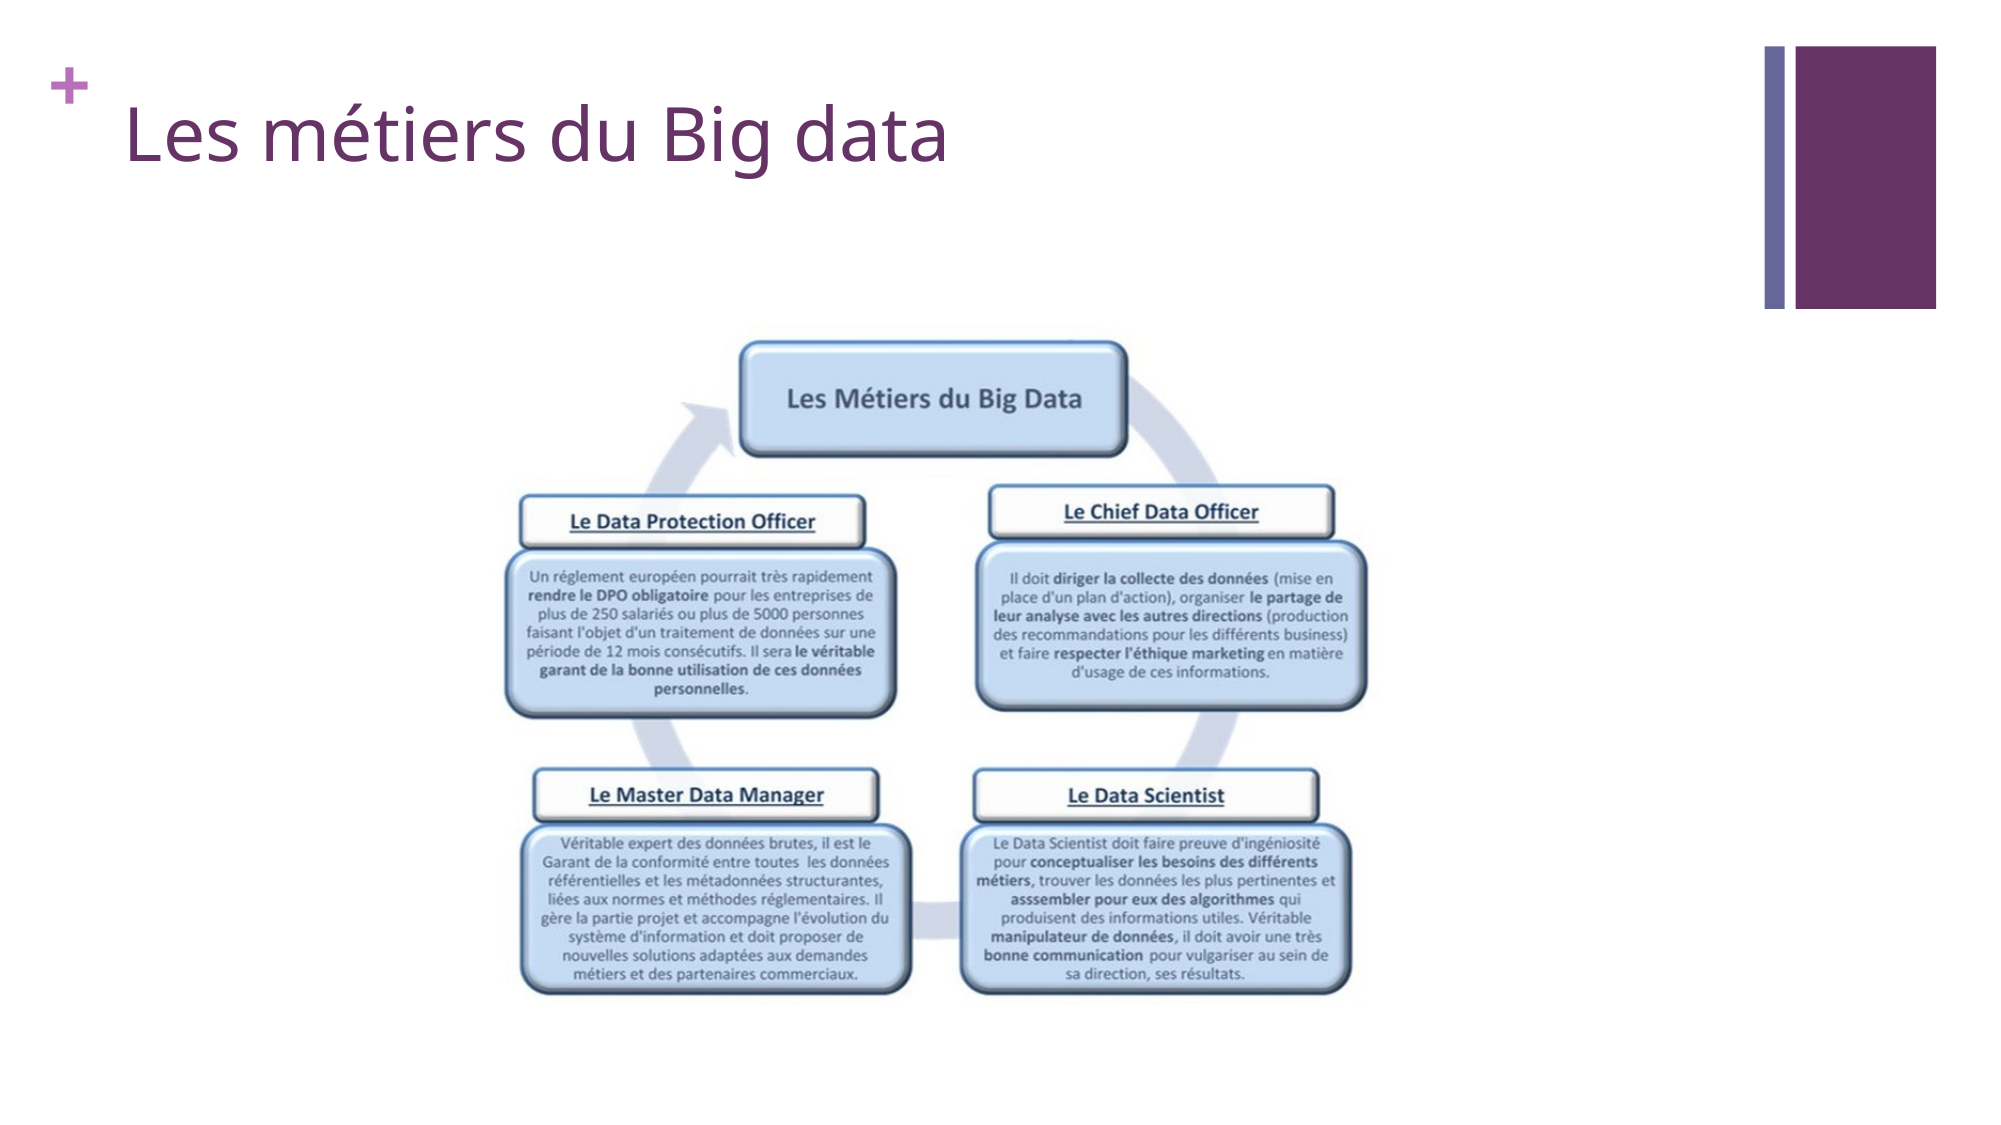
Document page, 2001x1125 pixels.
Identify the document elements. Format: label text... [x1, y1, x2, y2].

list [108, 324, 1763, 1006]
title Les métiers du Big data [109, 79, 1762, 263]
